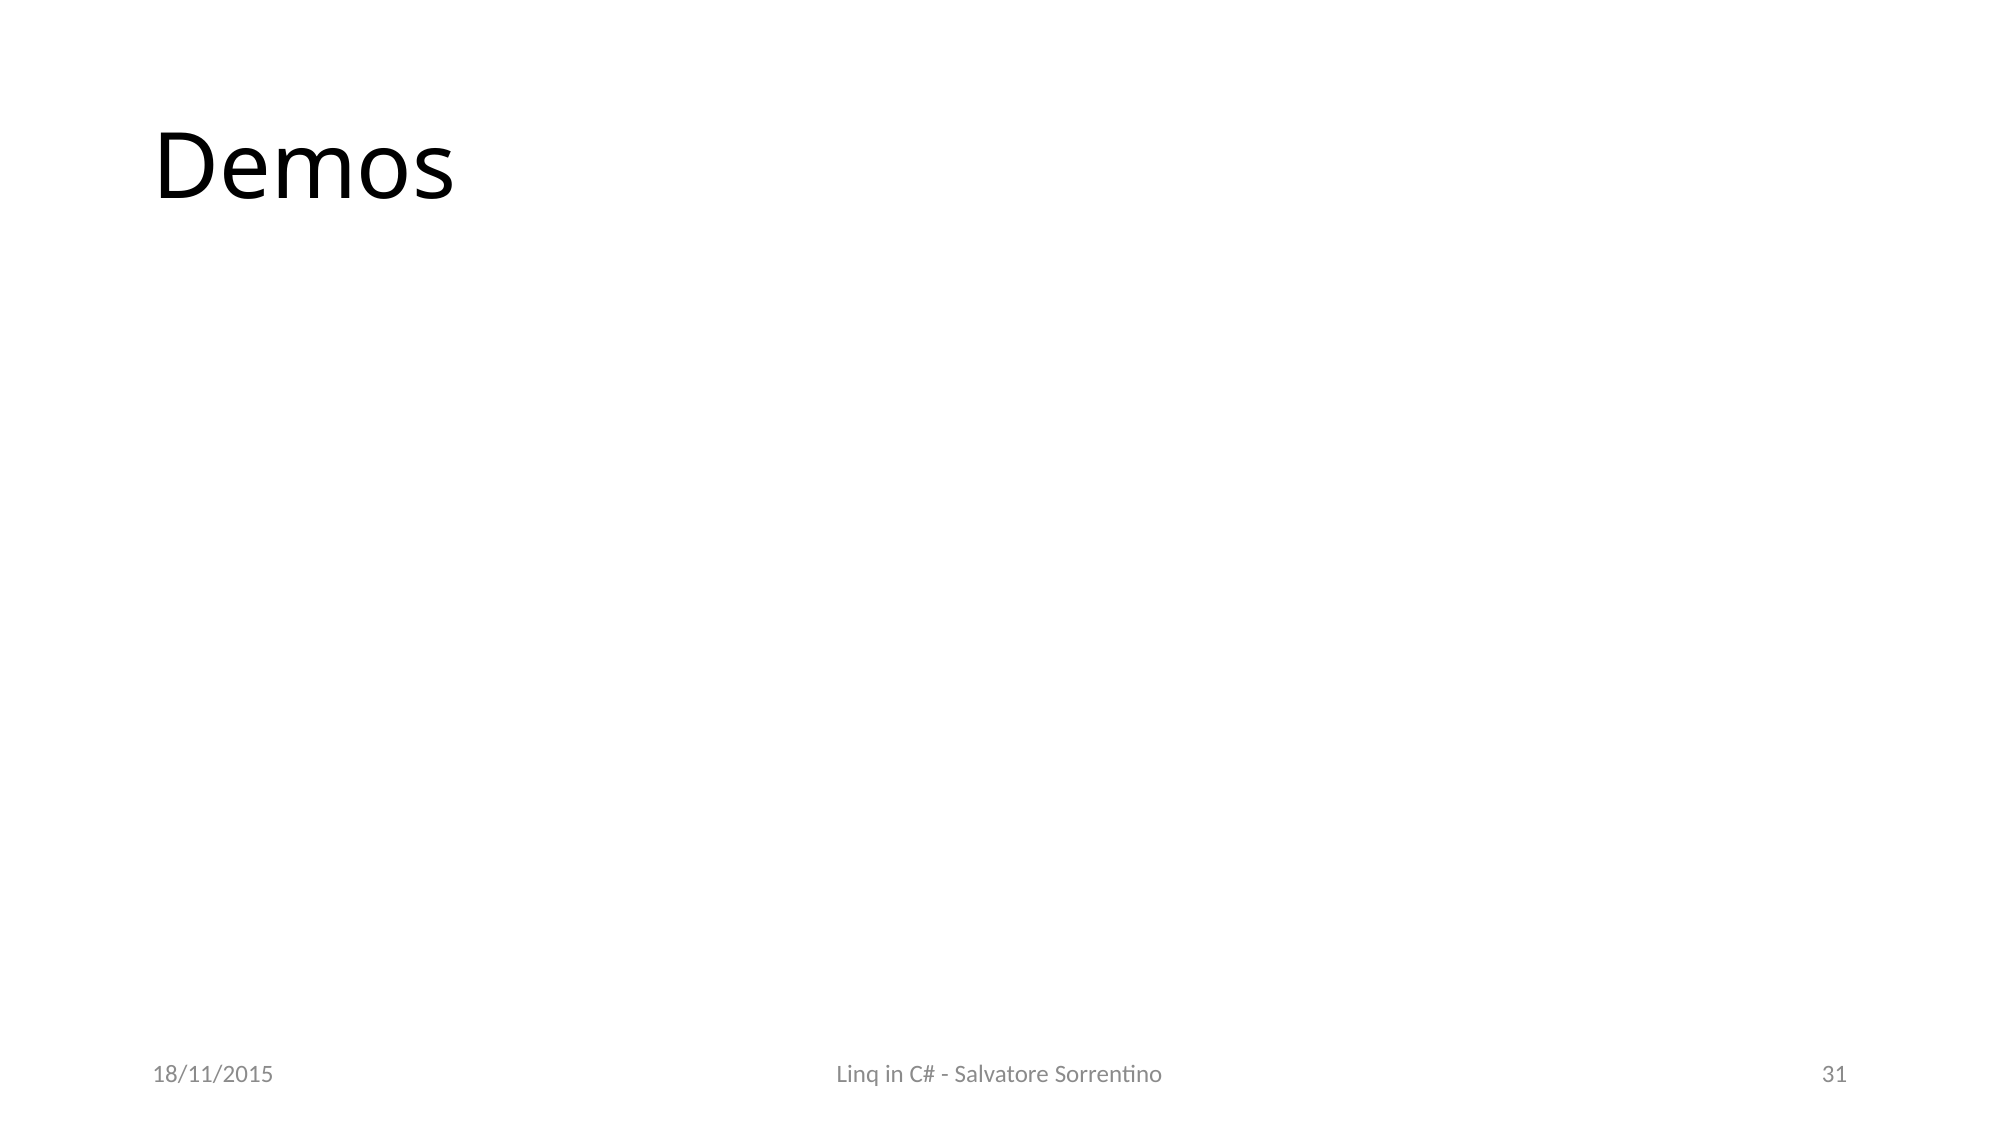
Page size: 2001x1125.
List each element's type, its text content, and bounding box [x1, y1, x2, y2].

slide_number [137, 1042, 588, 1103]
title Demos [137, 59, 1863, 278]
footer Linq in C# - Salvatore Sorrentino [662, 1042, 1338, 1103]
slide_number 31 [1412, 1042, 1863, 1103]
